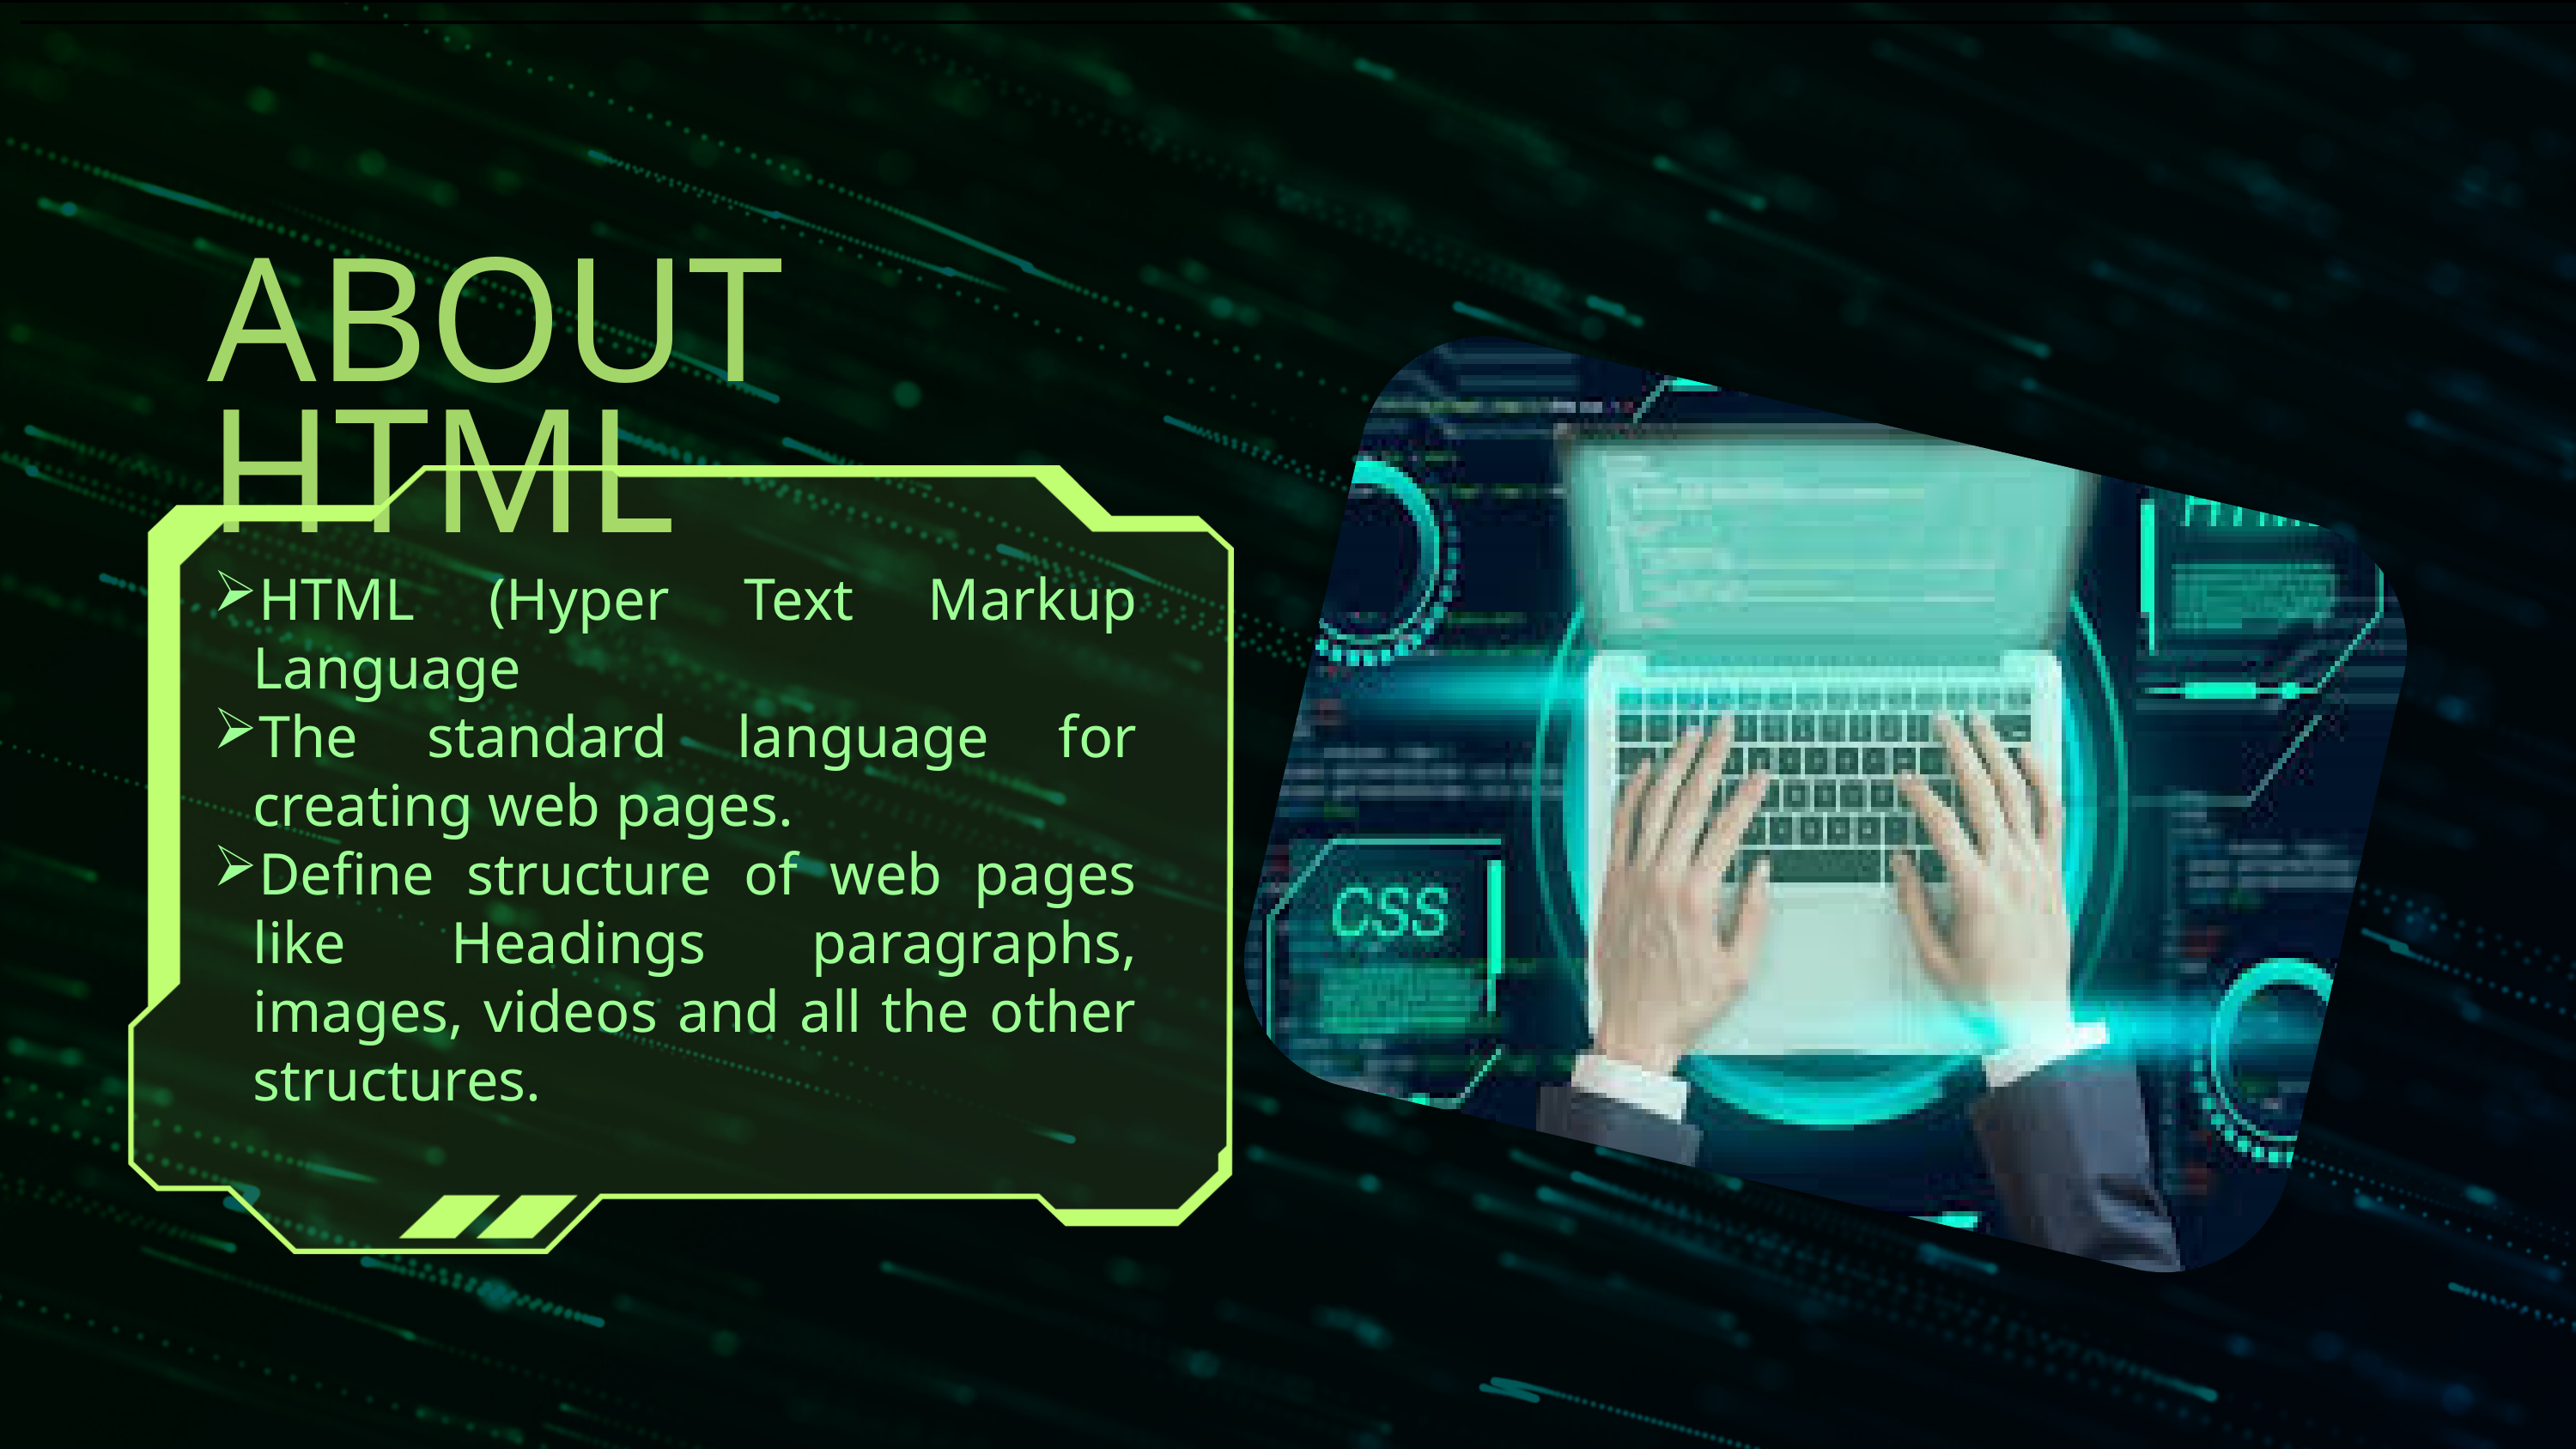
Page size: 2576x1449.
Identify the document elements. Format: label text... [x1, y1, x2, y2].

text_box [128, 465, 1234, 1254]
text_box [0, 3, 2576, 1449]
text_box ABOUT HTML [207, 264, 1214, 465]
text_box [21, 21, 2576, 24]
picture [1243, 336, 2432, 1300]
